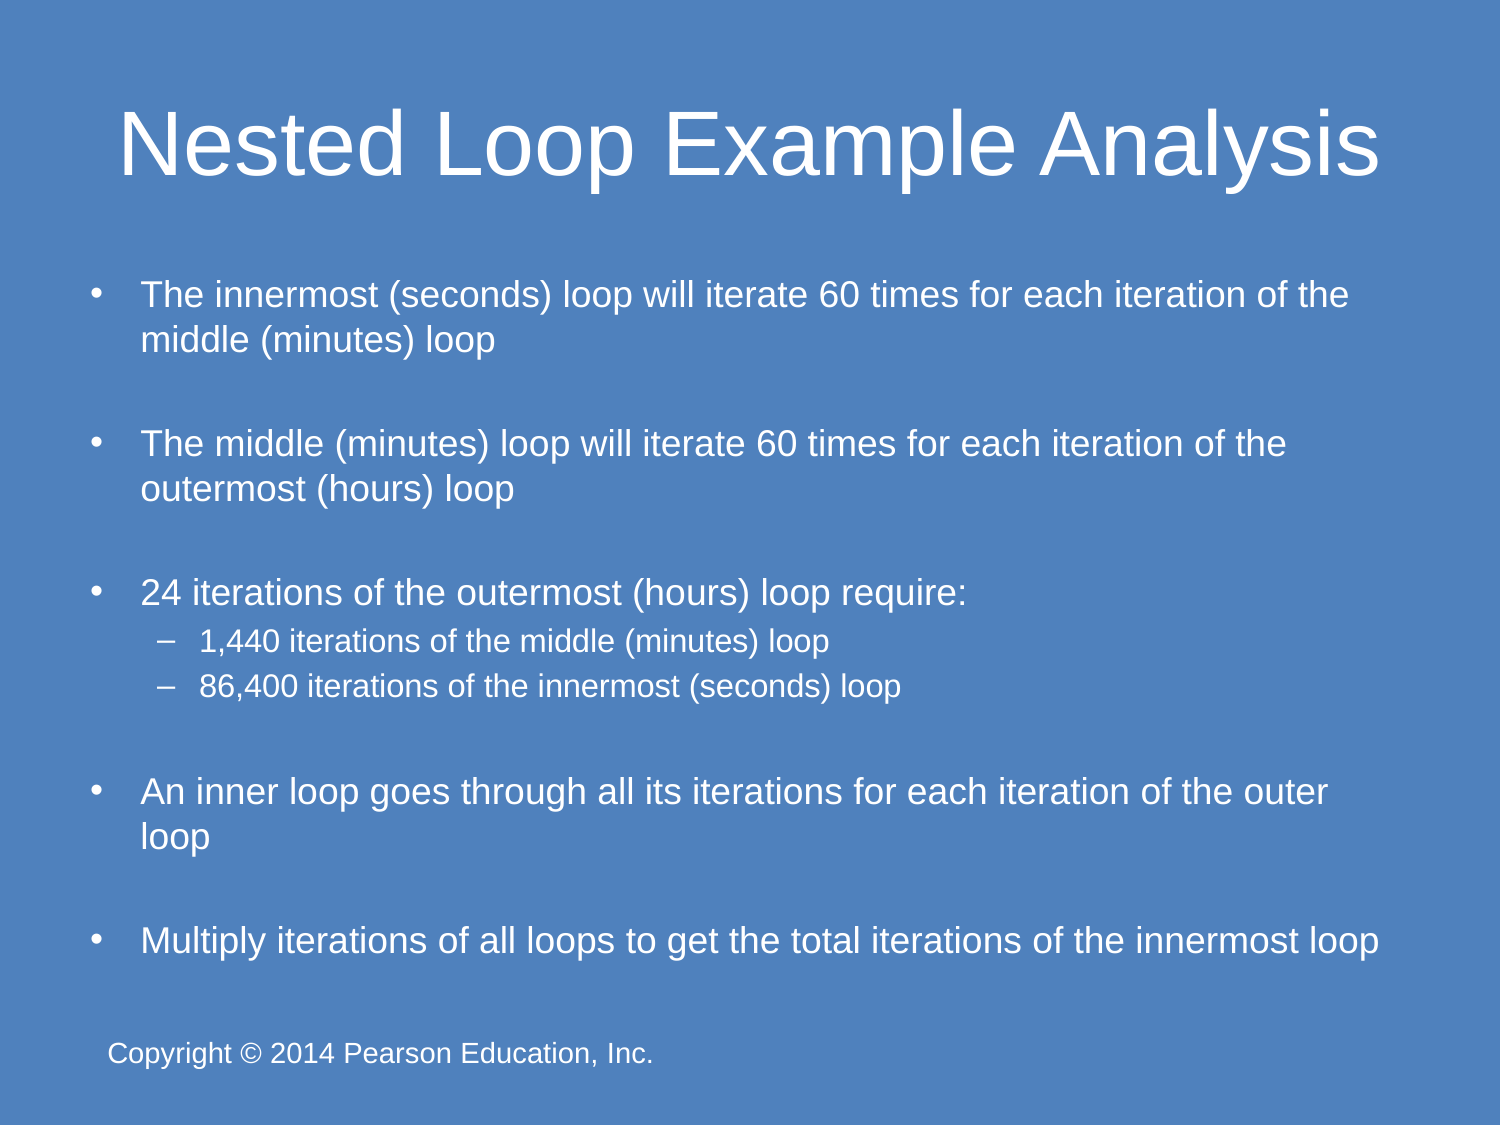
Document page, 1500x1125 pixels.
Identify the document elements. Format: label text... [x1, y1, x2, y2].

list The innermost (seconds) loop will iterate 60 times for each iteration of the middle (minutes) loop The middle (minutes) loop will iterate 60 times for each iteration of the outermost (hours) loop 24 iterations of the outermost (hours) loop require: 1,440 iterations of the middle (minutes) loop 86,400 iterations of the innermost (seconds) loop An inner loop goes through all its iterations for each iteration of the outer loop Multiply iterations of all loops to get the total iterations of the innermost loop [75, 262, 1425, 1005]
title Nested Loop Example Analysis [75, 45, 1425, 233]
